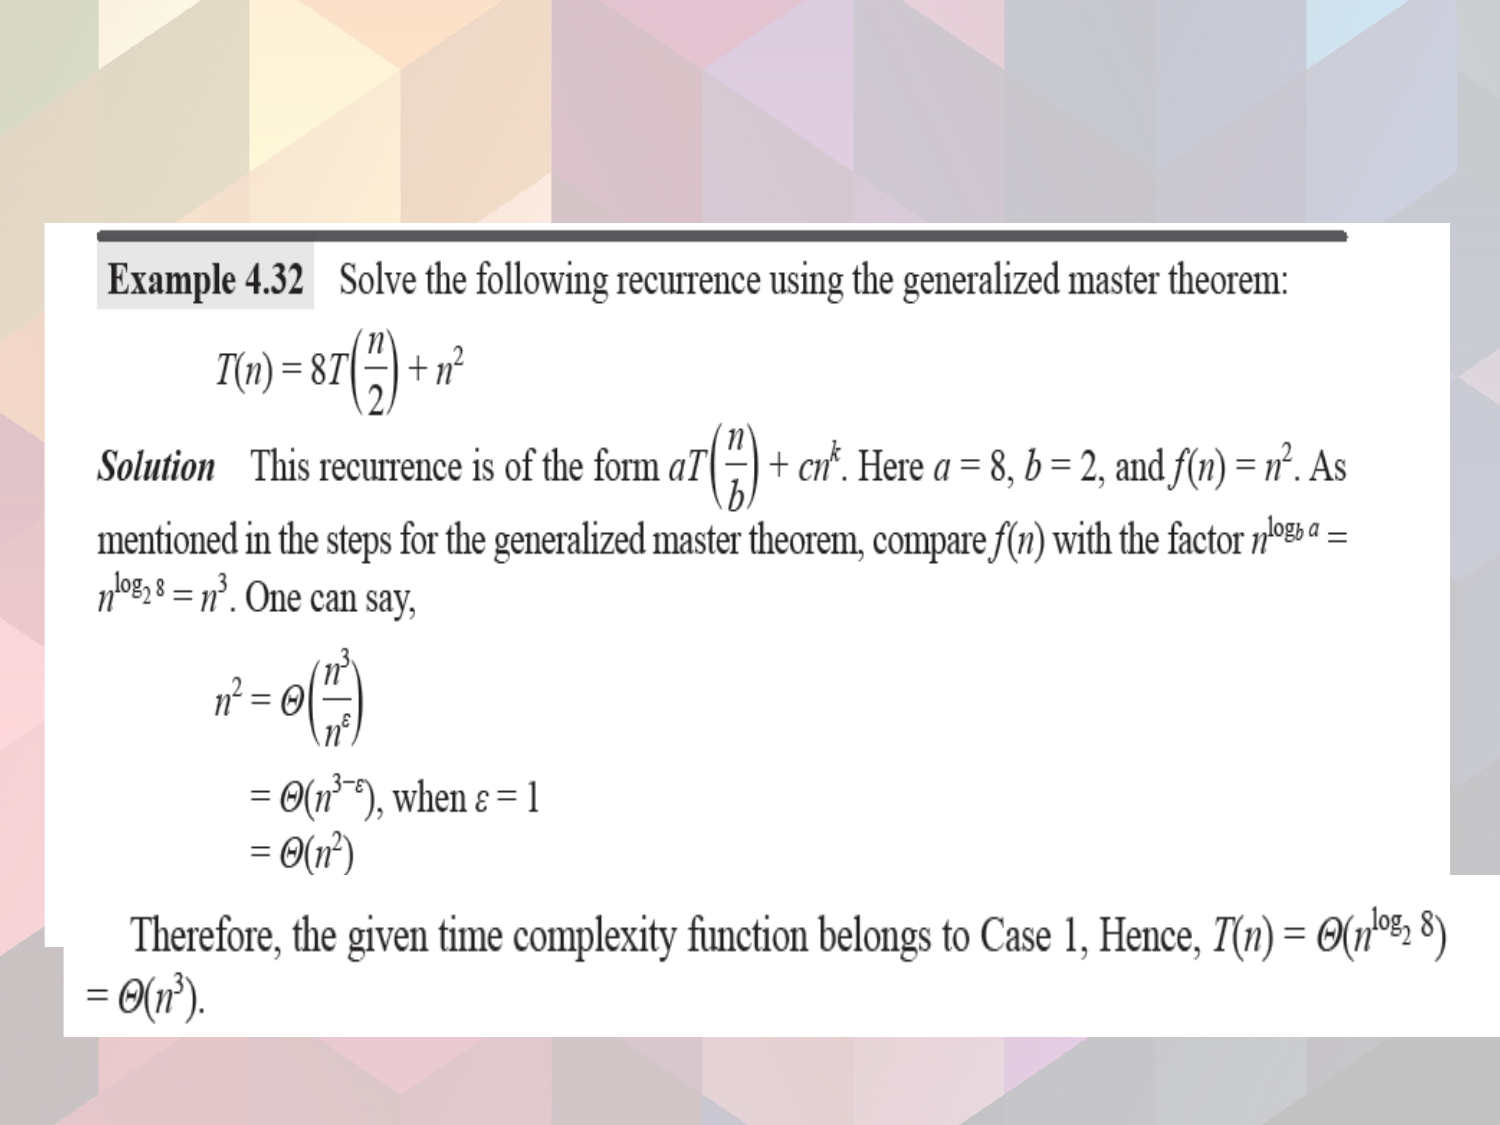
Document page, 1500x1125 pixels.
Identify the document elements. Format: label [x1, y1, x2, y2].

picture [43, 223, 1500, 1037]
